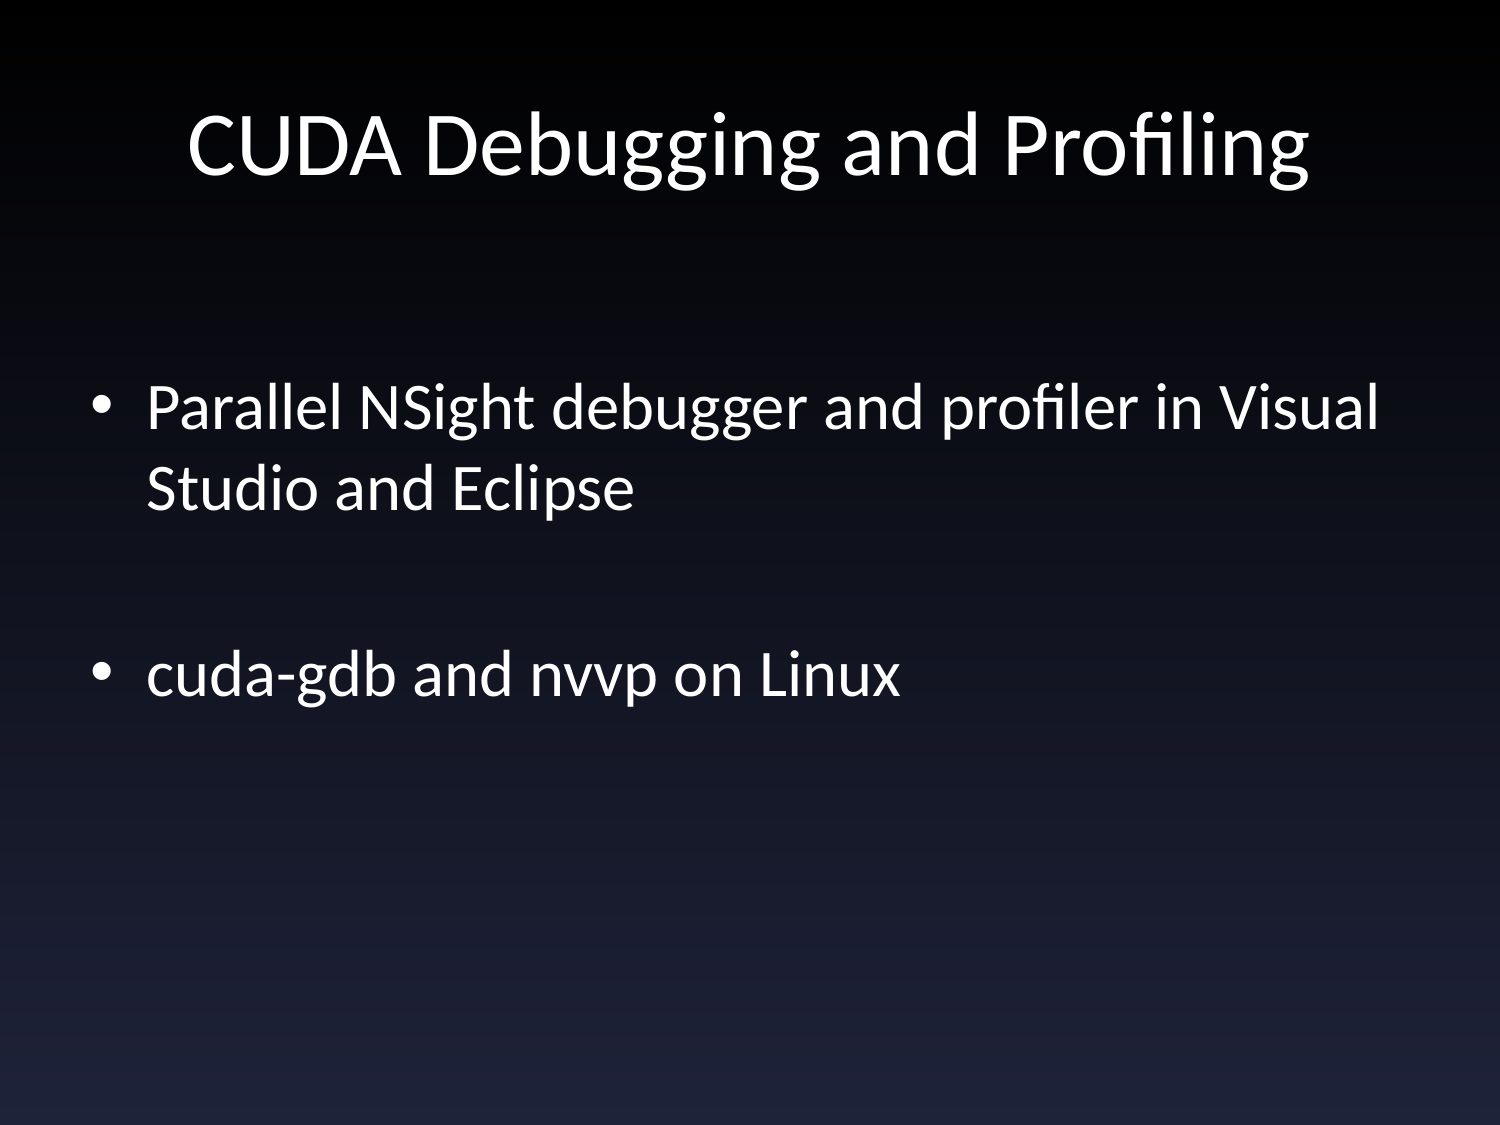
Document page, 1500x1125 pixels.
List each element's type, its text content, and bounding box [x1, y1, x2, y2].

list Parallel NSight debugger and profiler in Visual Studio and Eclipse cuda-gdb and nvvp on Linux [75, 262, 1425, 1005]
title CUDA Debugging and Profiling [75, 45, 1425, 233]
